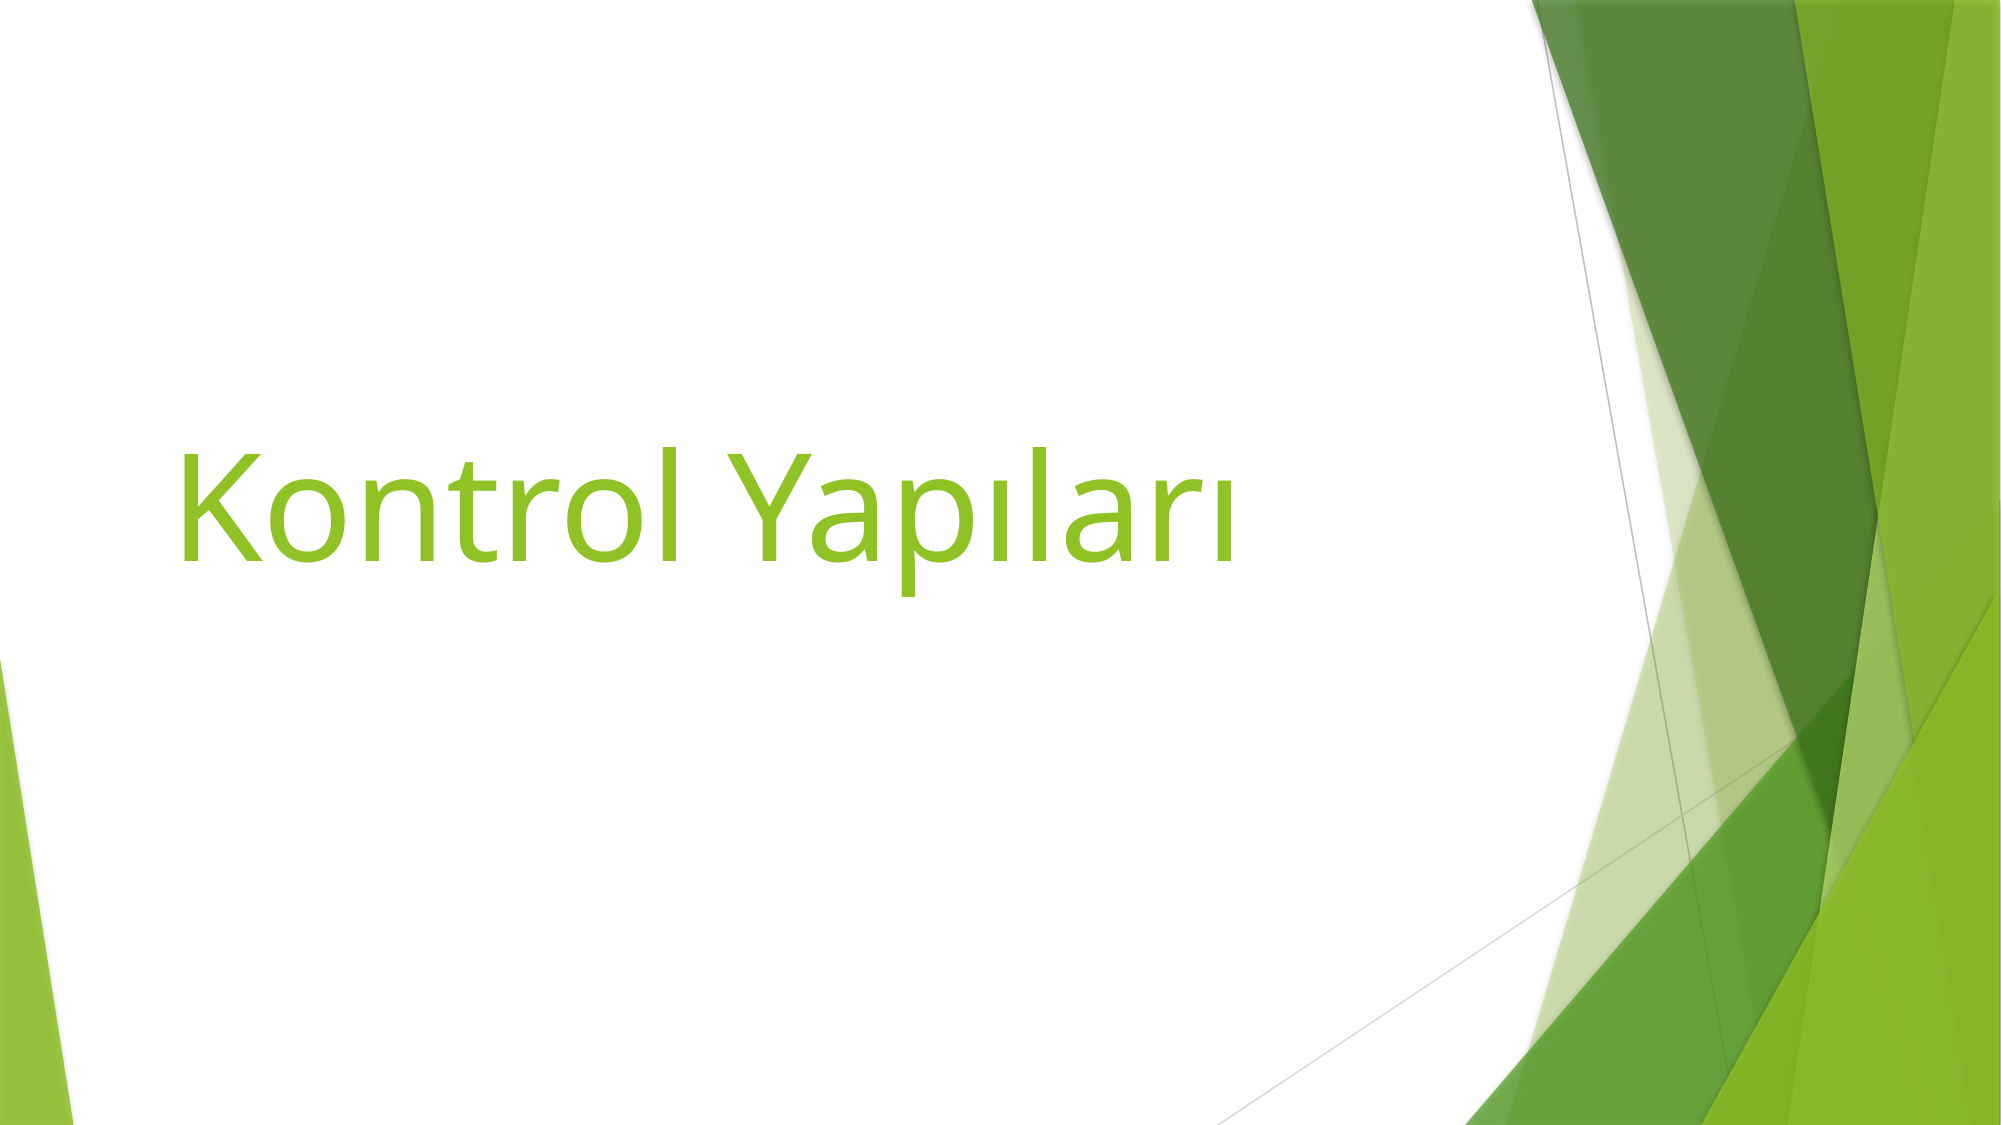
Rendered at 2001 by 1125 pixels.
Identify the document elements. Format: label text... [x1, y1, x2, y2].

title Kontrol Yapıları [155, 404, 1566, 622]
